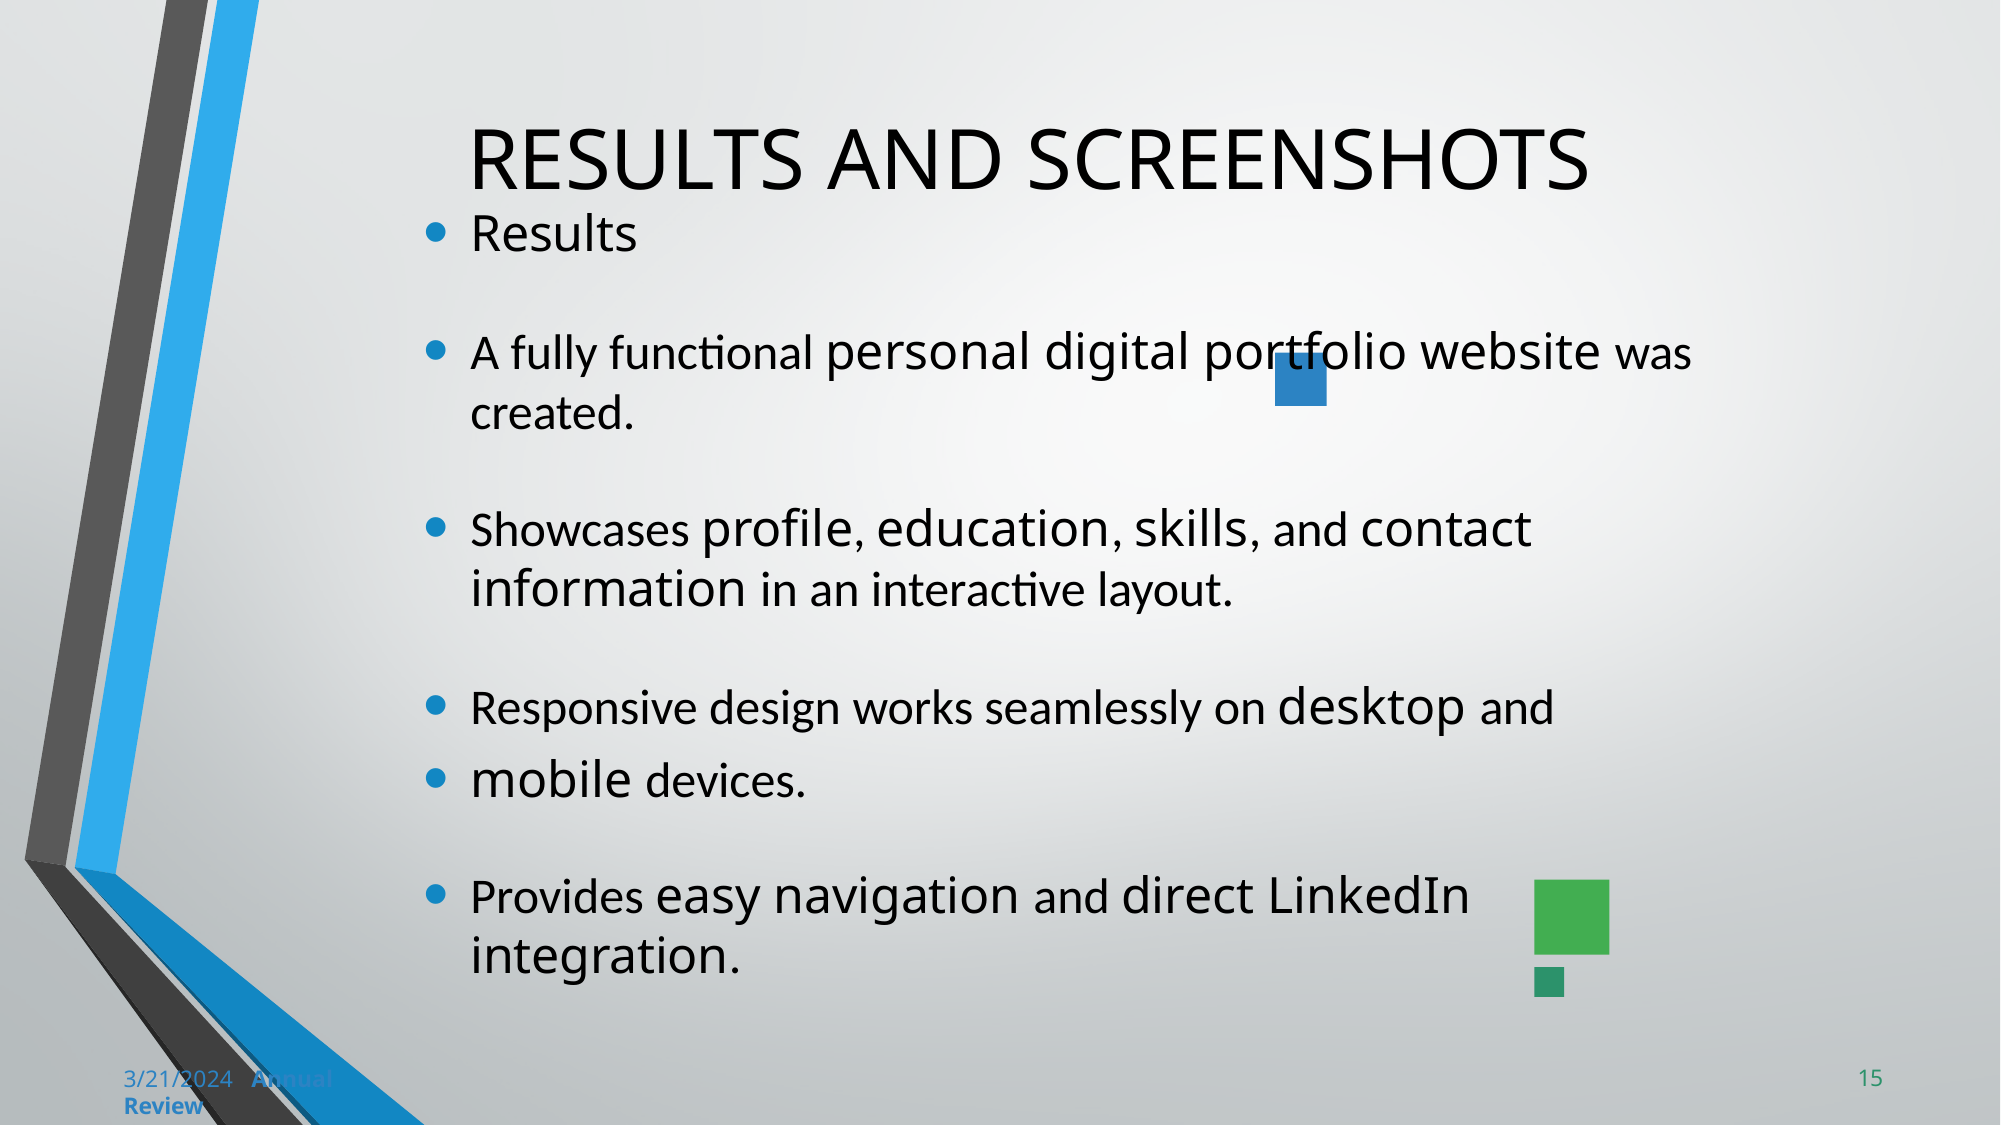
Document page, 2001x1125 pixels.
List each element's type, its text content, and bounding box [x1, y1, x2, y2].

text_box 15 [1855, 1060, 1885, 1091]
text_box [1534, 984, 1565, 997]
text_box 3/21/2024 Annual Review [123, 1065, 413, 1119]
list Results A fully functional personal digital portfolio website was created. Showcases profile, education, skills, and contact information in an interactive layout. Responsive design works seamlessly on desktop and mobile devices. Provides easy navigation and direct LinkedIn integration. [241, 43, 1885, 984]
title RESULTS AND SCREENSHOTS [178, 12, 1822, 250]
